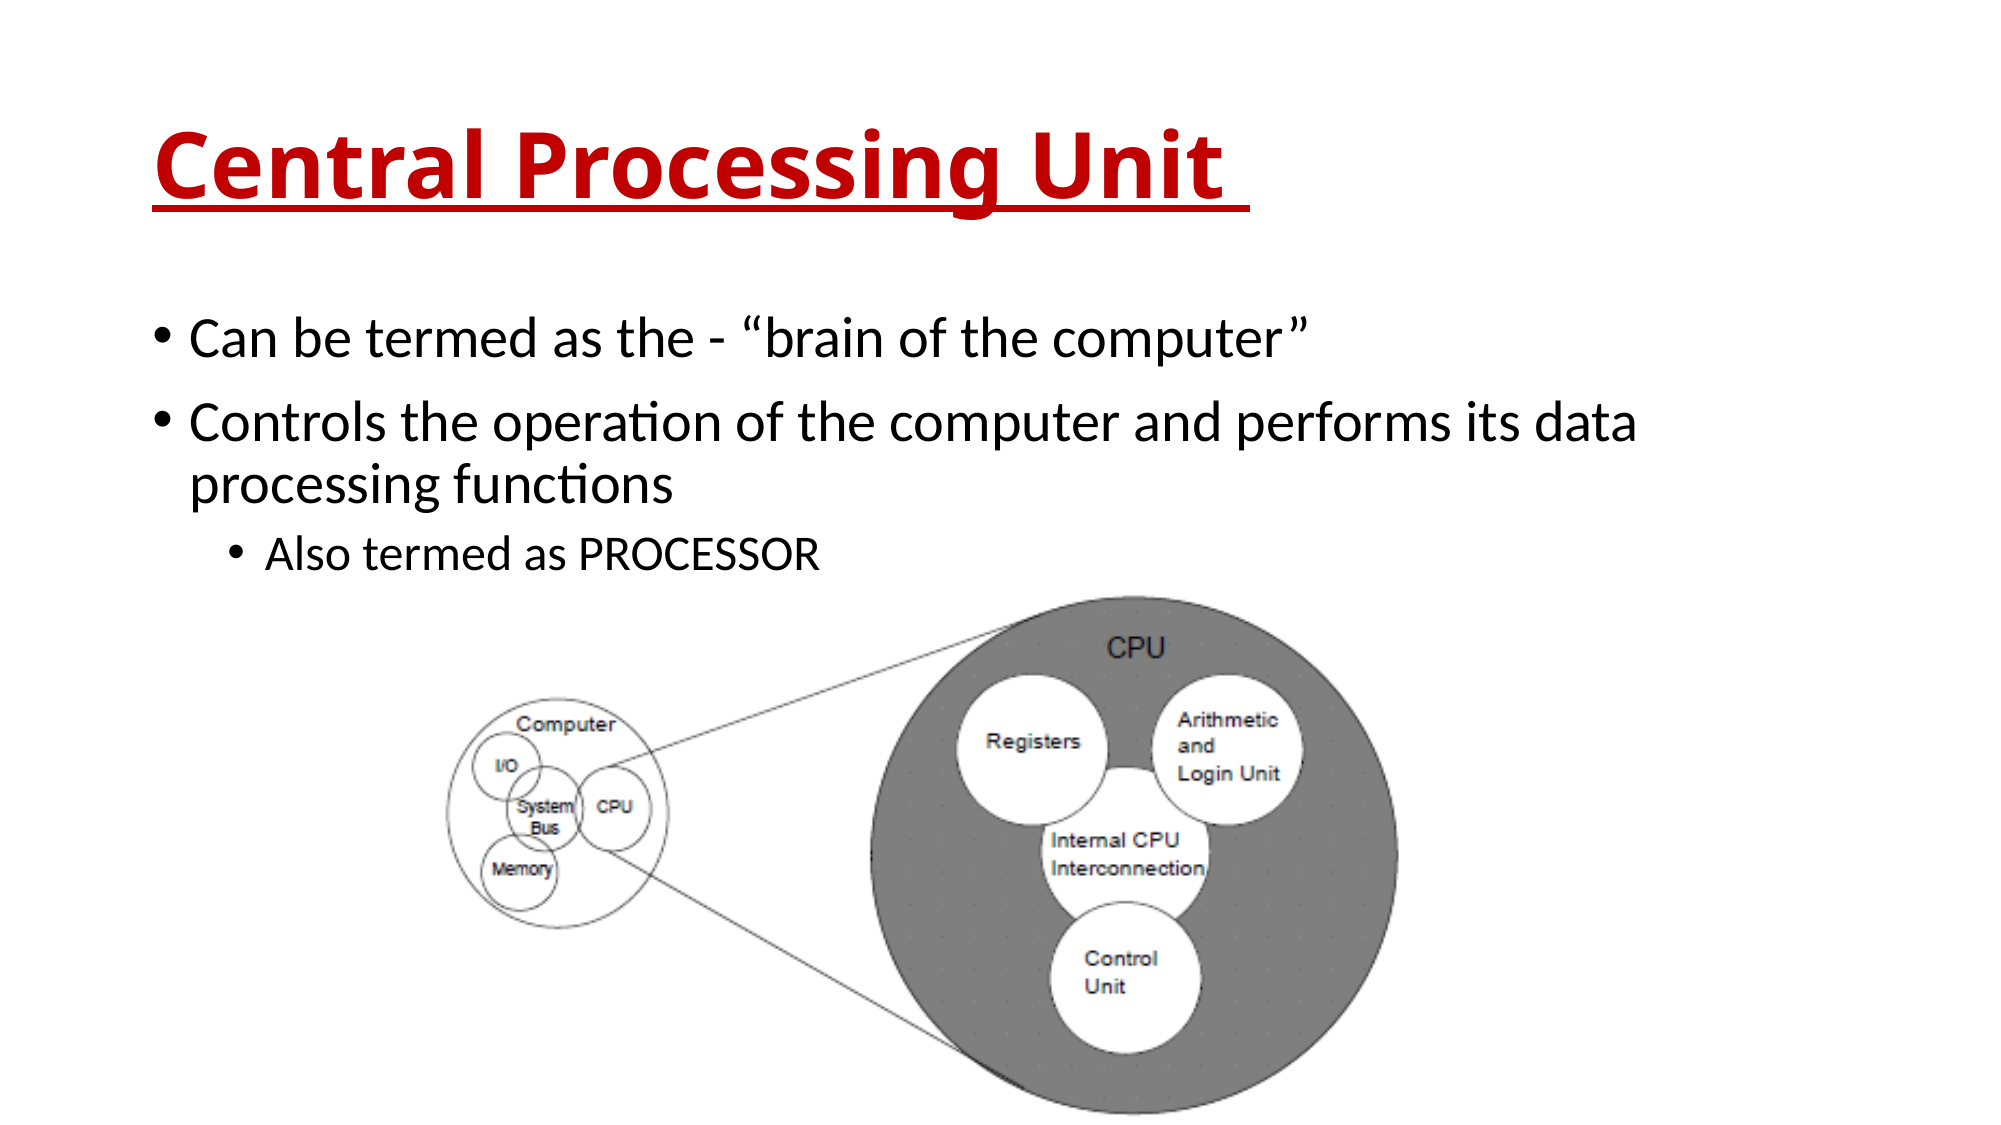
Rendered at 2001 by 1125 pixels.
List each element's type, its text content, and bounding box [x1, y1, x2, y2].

title Central Processing Unit [137, 59, 1863, 278]
list Can be termed as the - “brain of the computer” Controls the operation of the computer and performs its data processing functions Also termed as PROCESSOR [137, 299, 1863, 1014]
picture [414, 590, 1483, 1124]
